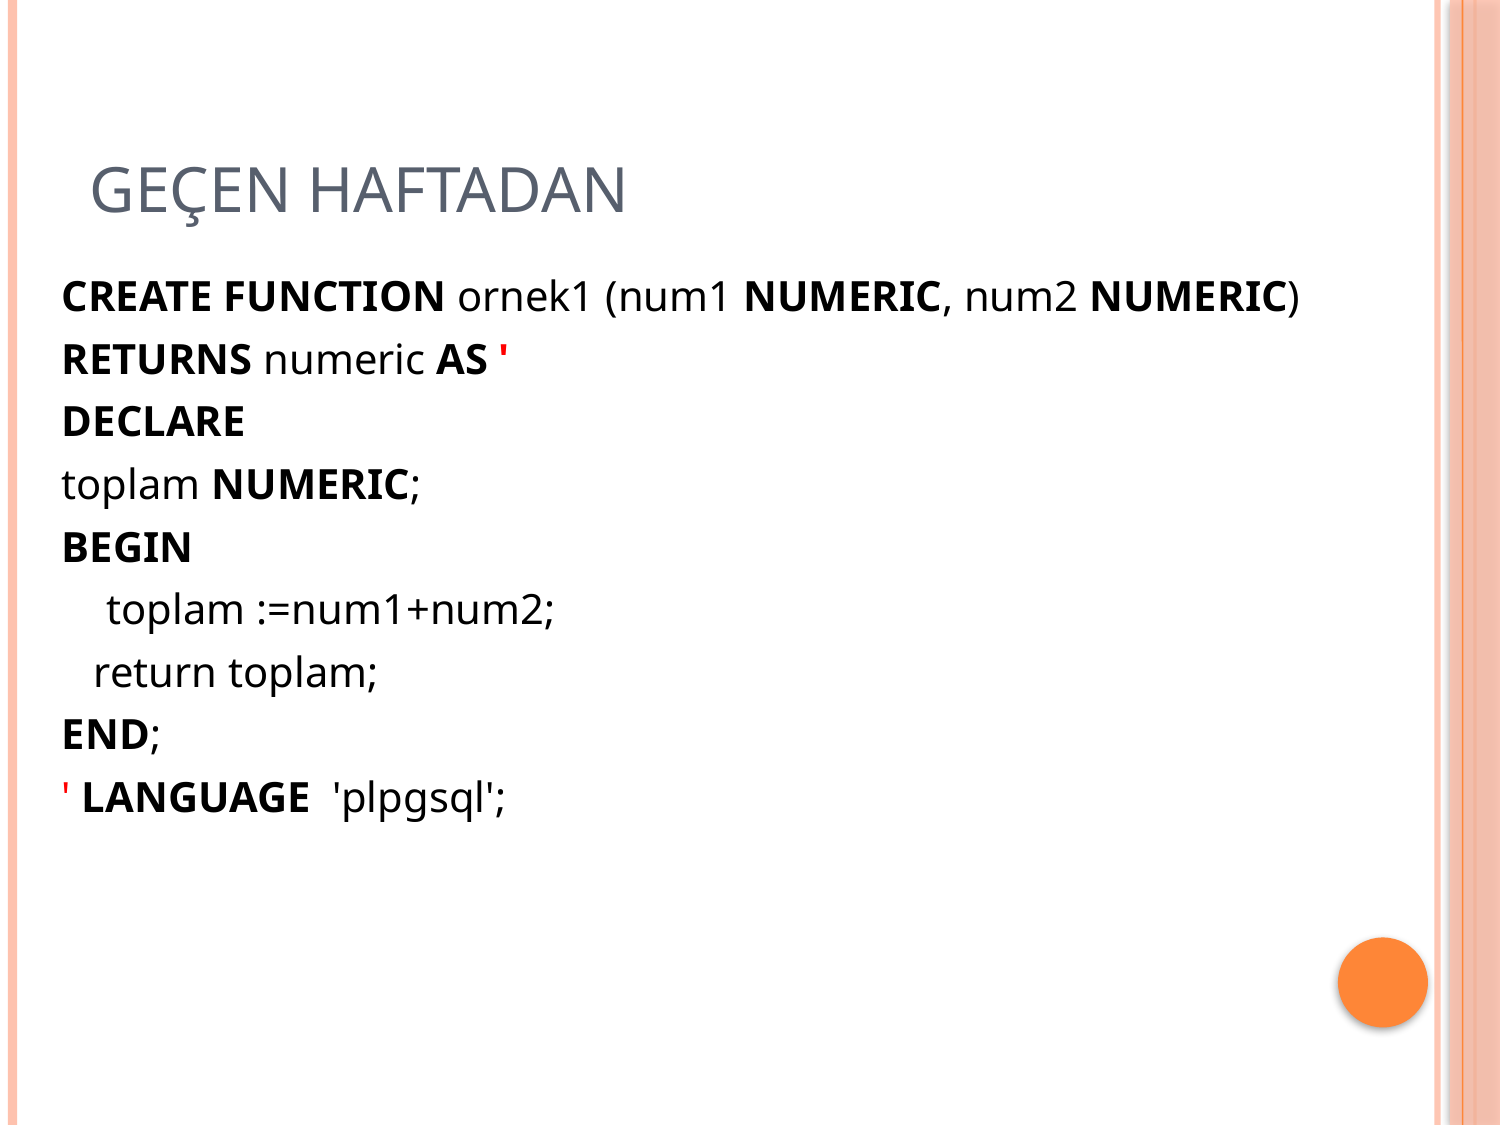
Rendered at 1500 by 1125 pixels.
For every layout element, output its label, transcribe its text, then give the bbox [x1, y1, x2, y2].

title Geçen haftadan [75, 45, 1300, 233]
list CREATE FUNCTION ornek1 (num1 NUMERIC, num2 NUMERIC) RETURNS numeric AS ' DECLARE toplam NUMERIC; BEGIN toplam :=num1+num2; return toplam; END; ' LANGUAGE 'plpgsql'; [46, 262, 1442, 1062]
